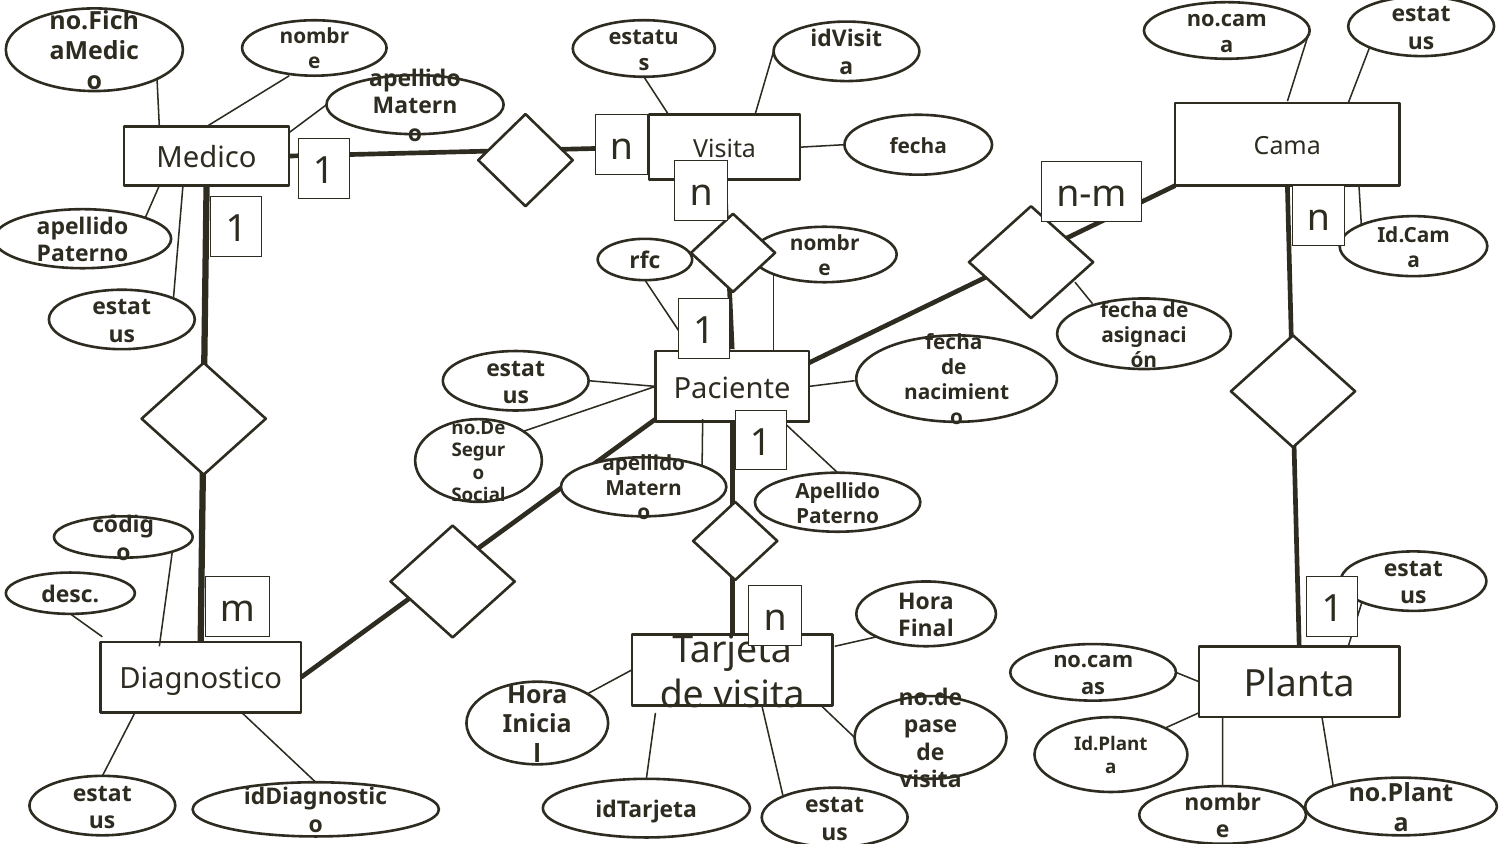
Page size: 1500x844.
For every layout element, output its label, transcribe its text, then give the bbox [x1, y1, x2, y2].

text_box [300, 418, 656, 678]
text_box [159, 551, 173, 647]
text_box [1074, 281, 1093, 304]
text_box 1 [298, 138, 350, 142]
text_box 1 [692, 298, 730, 359]
text_box [213, 369, 268, 468]
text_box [1287, 30, 1310, 102]
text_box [754, 51, 774, 115]
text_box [724, 179, 733, 350]
text_box Cama [1174, 102, 1401, 187]
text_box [1321, 716, 1334, 787]
text_box idDiagnostico [191, 780, 441, 838]
text_box no.Planta [1303, 776, 1499, 837]
text_box [691, 508, 726, 574]
text_box rfc [596, 237, 694, 282]
text_box apellidoMaterno [326, 73, 505, 136]
text_box estatus [47, 288, 193, 351]
text_box [689, 226, 717, 279]
text_box [740, 218, 777, 288]
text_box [644, 279, 693, 352]
text_box [494, 113, 556, 142]
text_box m [213, 576, 270, 637]
text_box fecha de asignación [1179, 300, 1233, 368]
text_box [523, 386, 656, 432]
text_box [739, 503, 779, 579]
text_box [241, 712, 317, 783]
text_box apellidoMaterno [663, 456, 726, 517]
text_box estatus [28, 774, 177, 837]
text_box estatus [571, 18, 717, 78]
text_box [1287, 185, 1300, 647]
text_box 1 [213, 196, 262, 257]
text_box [200, 185, 207, 643]
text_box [206, 75, 290, 127]
text_box Planta [1198, 645, 1401, 718]
text_box nombre [1137, 784, 1308, 844]
text_box Medico [123, 125, 290, 187]
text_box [102, 712, 136, 777]
text_box [140, 370, 193, 467]
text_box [289, 146, 650, 157]
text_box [646, 712, 656, 780]
text_box fecha de nacimiento [855, 371, 1059, 424]
text_box Visita [648, 113, 801, 181]
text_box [1347, 47, 1370, 104]
text_box no.camas [1008, 642, 1177, 702]
text_box código [52, 515, 193, 559]
text_box estatus [441, 349, 590, 412]
text_box estatus [1340, 550, 1488, 613]
text_box no.FichaMedico [4, 7, 185, 93]
text_box Id.Planta [1033, 715, 1189, 794]
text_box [643, 76, 669, 115]
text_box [145, 185, 160, 219]
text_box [1347, 601, 1363, 647]
text_box 1 [298, 165, 350, 199]
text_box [587, 669, 633, 695]
text_box fecha [843, 113, 994, 176]
text_box Diagnostico [99, 641, 302, 714]
text_box estatus [1346, 0, 1496, 58]
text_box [173, 185, 184, 299]
text_box Id.Cama [1338, 214, 1489, 278]
text_box 1 [735, 410, 787, 470]
text_box nombre [760, 226, 801, 283]
text_box [481, 165, 570, 208]
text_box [808, 380, 855, 387]
text_box [1306, 345, 1357, 438]
text_box n [1304, 185, 1345, 246]
text_box n [595, 164, 648, 175]
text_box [291, 104, 327, 133]
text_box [156, 78, 160, 127]
text_box Tarjeta de visita [631, 633, 834, 707]
text_box Hora Final [855, 580, 998, 648]
text_box estatus [760, 786, 909, 844]
text_box no.de pase de visita [854, 694, 1008, 781]
text_box idVisita [772, 20, 921, 83]
text_box n [748, 585, 802, 646]
text_box n [674, 160, 728, 221]
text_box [761, 705, 784, 797]
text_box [820, 705, 855, 738]
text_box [834, 636, 877, 647]
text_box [1358, 185, 1362, 226]
text_box no.cama [1142, 0, 1311, 61]
text_box n-m [1041, 161, 1142, 180]
text_box [1229, 345, 1280, 438]
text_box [799, 144, 845, 148]
text_box nombre [240, 18, 388, 78]
text_box n [595, 114, 648, 143]
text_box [70, 613, 103, 637]
text_box Apellido Paterno [753, 471, 922, 534]
text_box idTarjeta [541, 777, 752, 839]
text_box Hora Inicial [465, 686, 610, 766]
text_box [1164, 712, 1200, 729]
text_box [782, 421, 838, 473]
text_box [1175, 672, 1200, 682]
text_box Paciente [654, 350, 810, 423]
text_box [808, 185, 1176, 363]
text_box 1 [1306, 576, 1358, 637]
text_box apellido Paterno [0, 207, 166, 270]
text_box desc. [4, 571, 137, 616]
